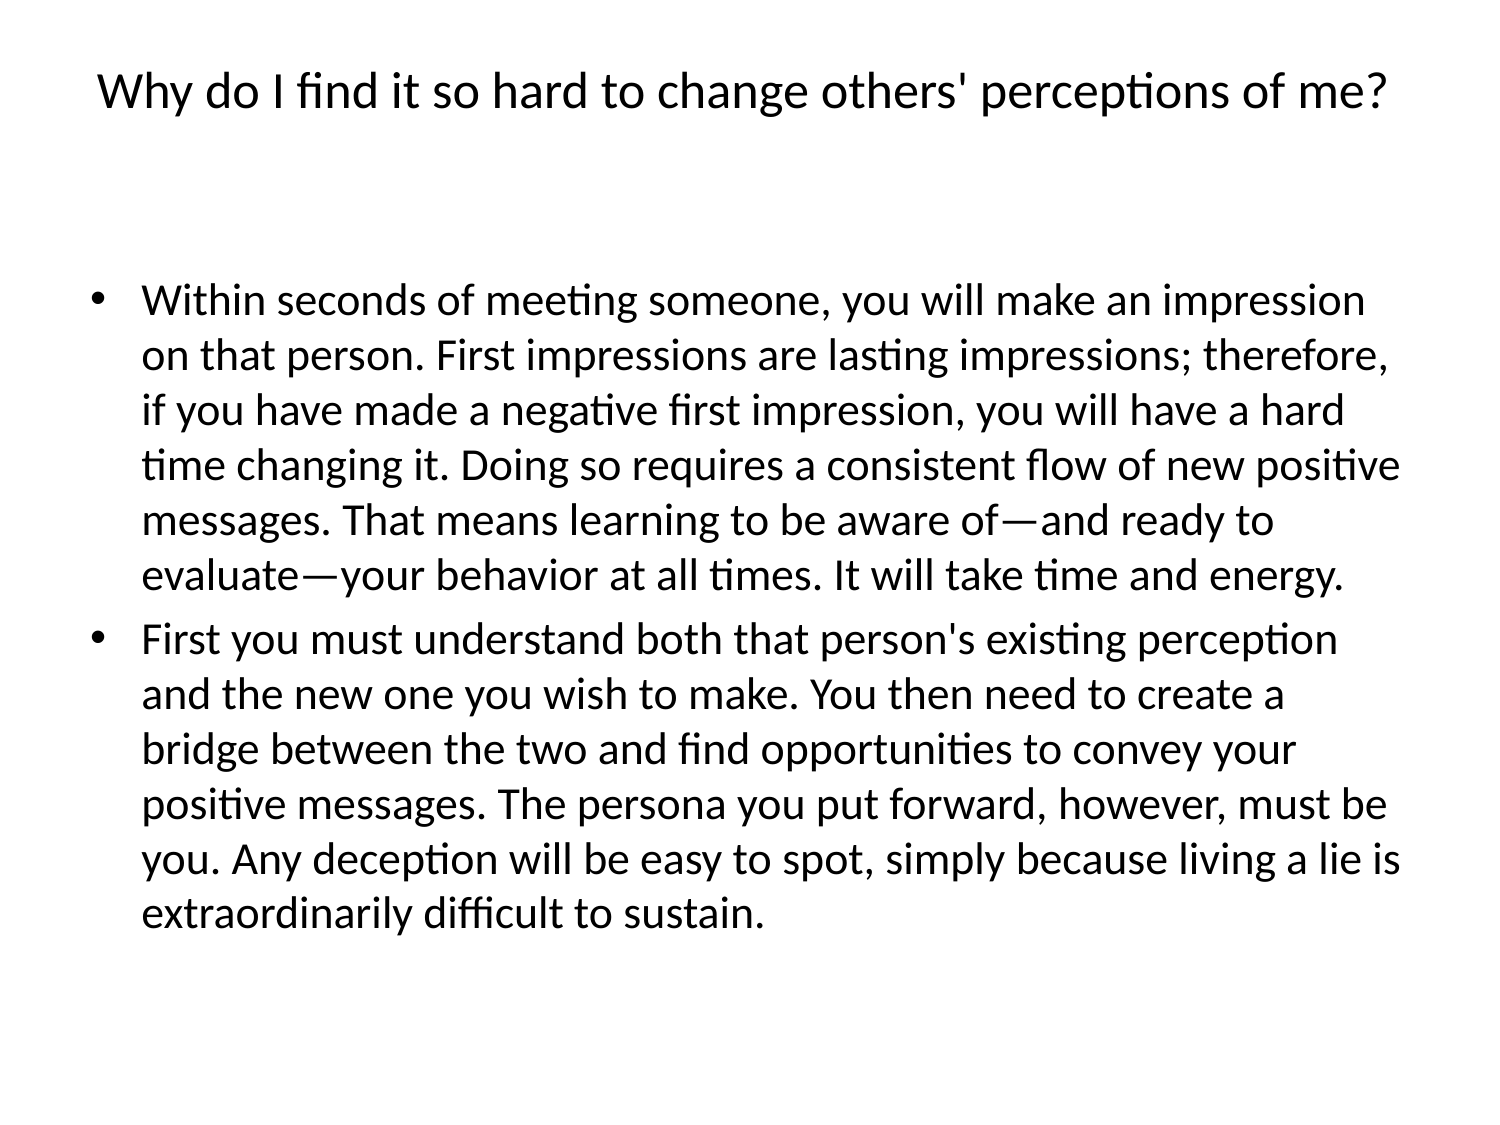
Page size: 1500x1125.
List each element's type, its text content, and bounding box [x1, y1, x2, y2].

title Why do I find it so hard to change others' perceptions of me? [75, 45, 1425, 233]
list Within seconds of meeting someone, you will make an impression on that person. First impressions are lasting impressions; therefore, if you have made a negative first impression, you will have a hard time changing it. Doing so requires a consistent flow of new positive messages. That means learning to be aware of—and ready to evaluate—your behavior at all times. It will take time and energy. First you must understand both that person's existing perception and the new one you wish to make. You then need to create a bridge between the two and find opportunities to convey your positive messages. The persona you put forward, however, must be you. Any deception will be easy to spot, simply because living a lie is extraordinarily difficult to sustain. [75, 262, 1425, 1005]
